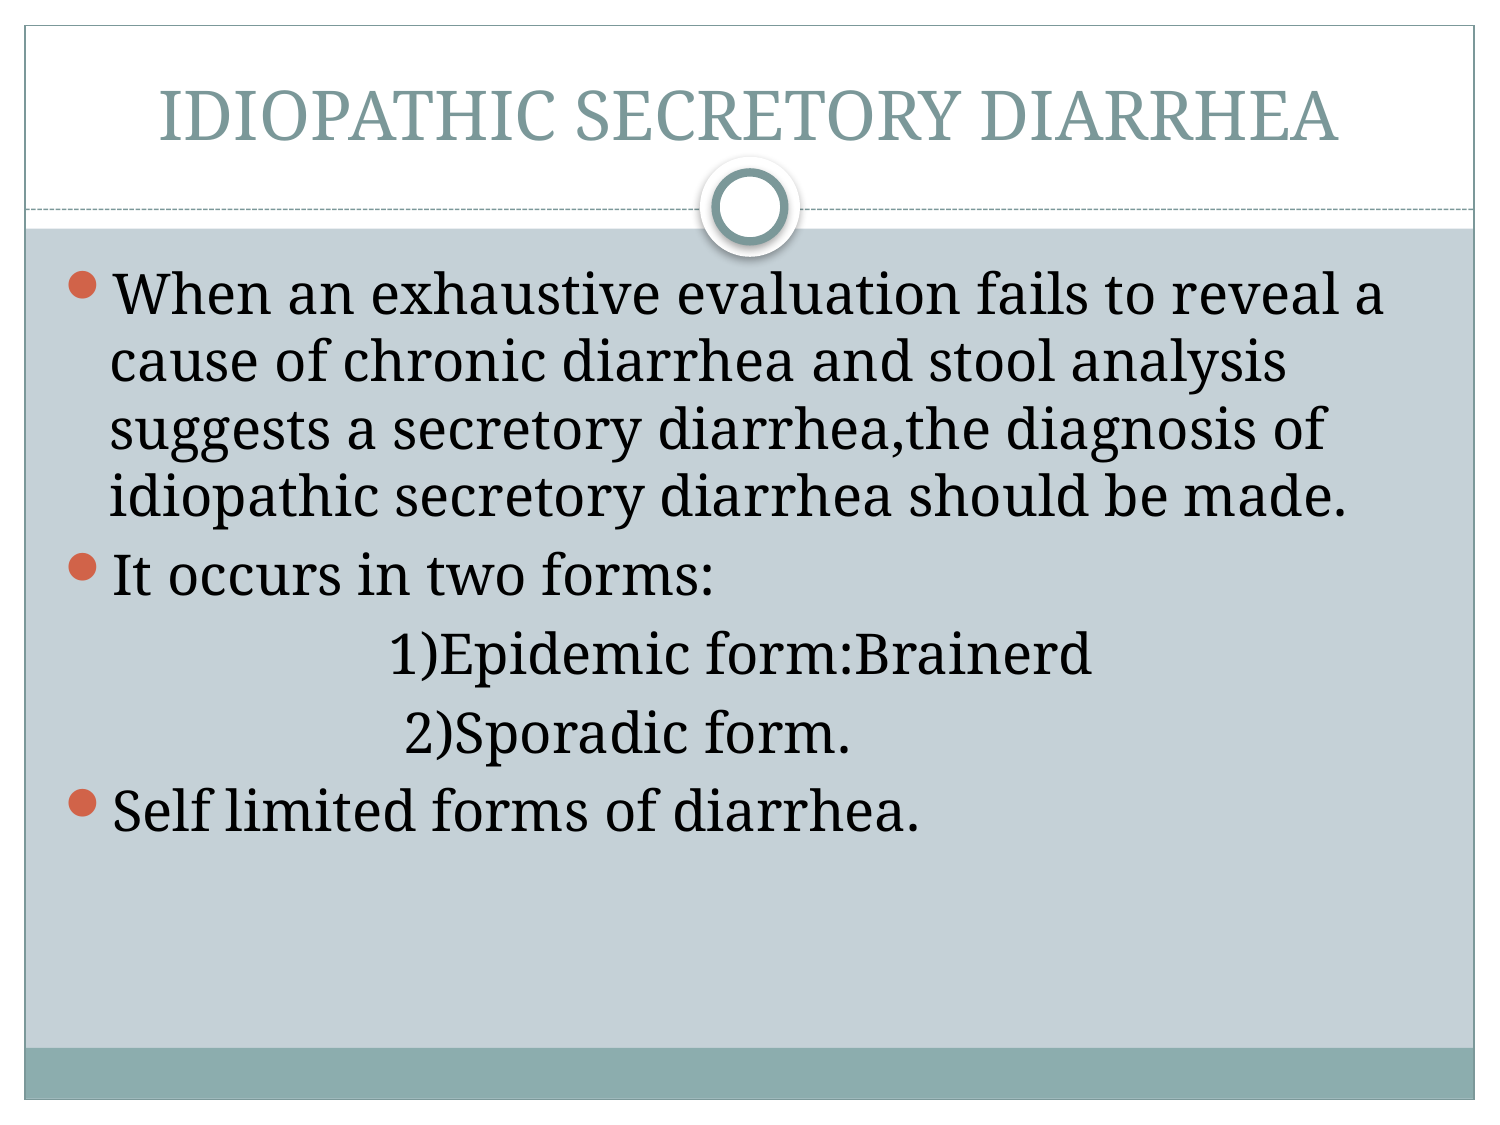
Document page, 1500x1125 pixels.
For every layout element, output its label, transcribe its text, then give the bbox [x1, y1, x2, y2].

list When an exhaustive evaluation fails to reveal a cause of chronic diarrhea and stool analysis suggests a secretory diarrhea,the diagnosis of idiopathic secretory diarrhea should be made. It occurs in two forms: 1)Epidemic form:Brainerd 2)Sporadic form. Self limited forms of diarrhea. [49, 250, 1445, 1001]
title IDIOPATHIC SECRETORY DIARRHEA [49, 37, 1450, 163]
